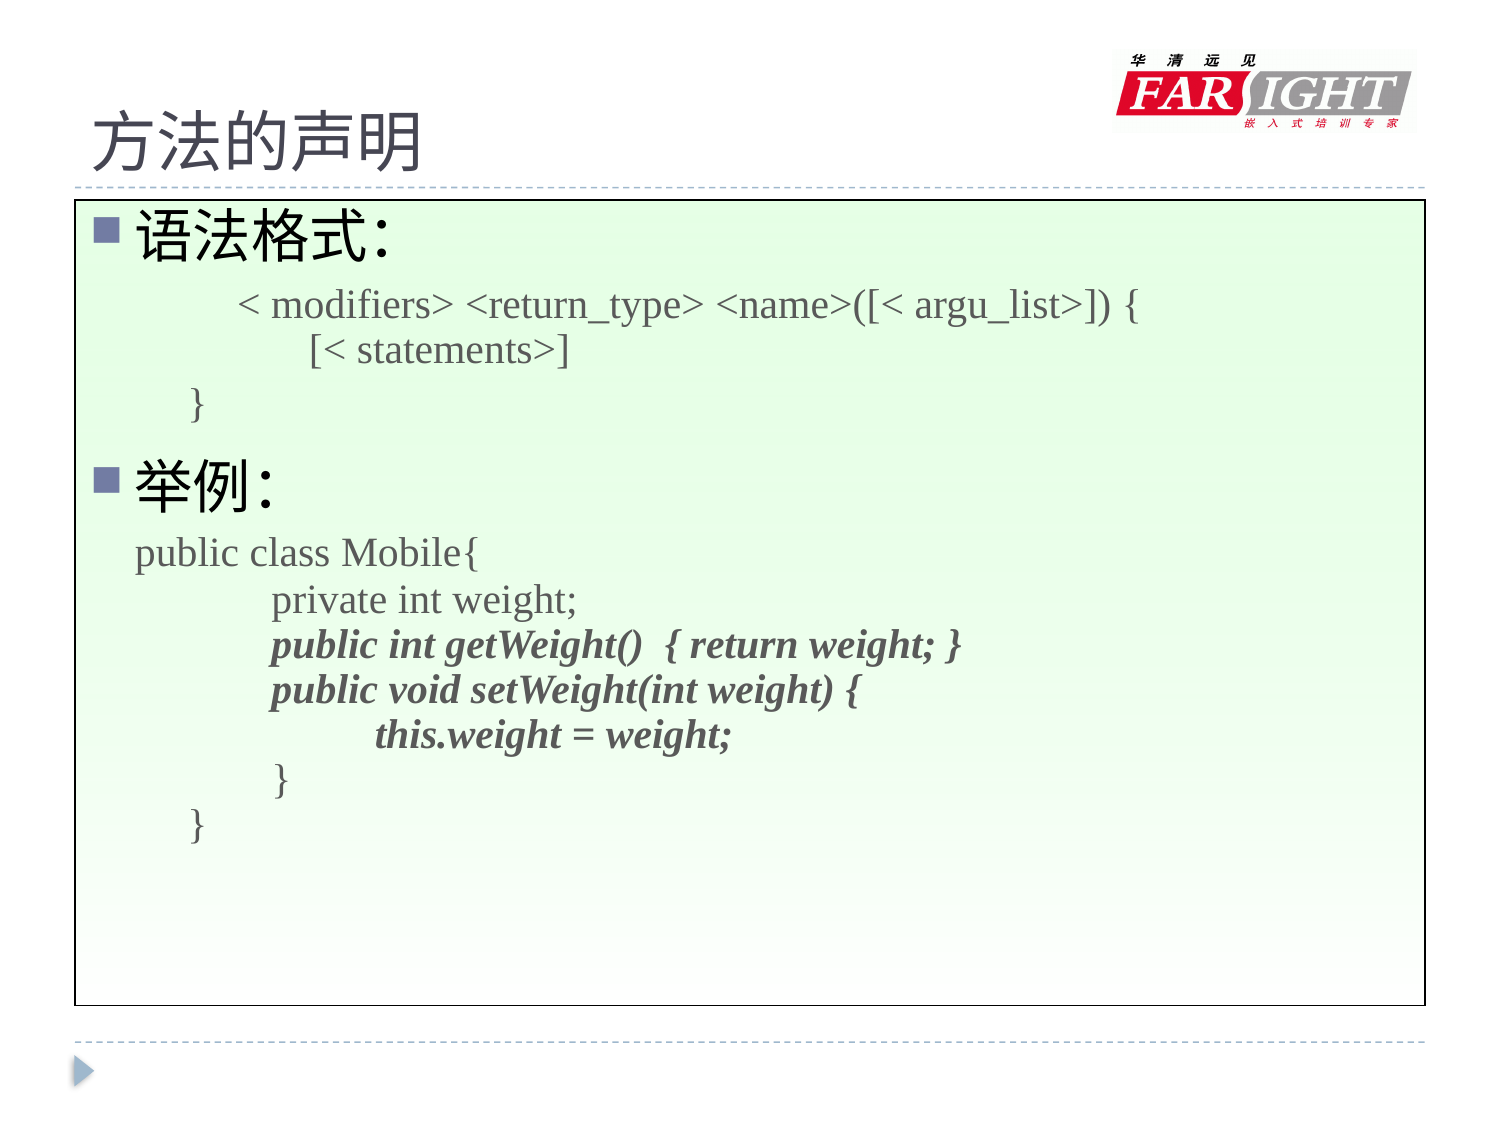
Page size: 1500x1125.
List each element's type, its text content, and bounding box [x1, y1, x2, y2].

list 语法格式： < modifiers> <return_type> <name>([< argu_list>]) { [< statements>] } 举例： public class Mobile{ private int weight; public int getWeight() { return weight; } public void setWeight(int weight) { this.weight = weight; } } [74, 199, 1426, 1006]
title 方法的声明 [74, 24, 1426, 188]
